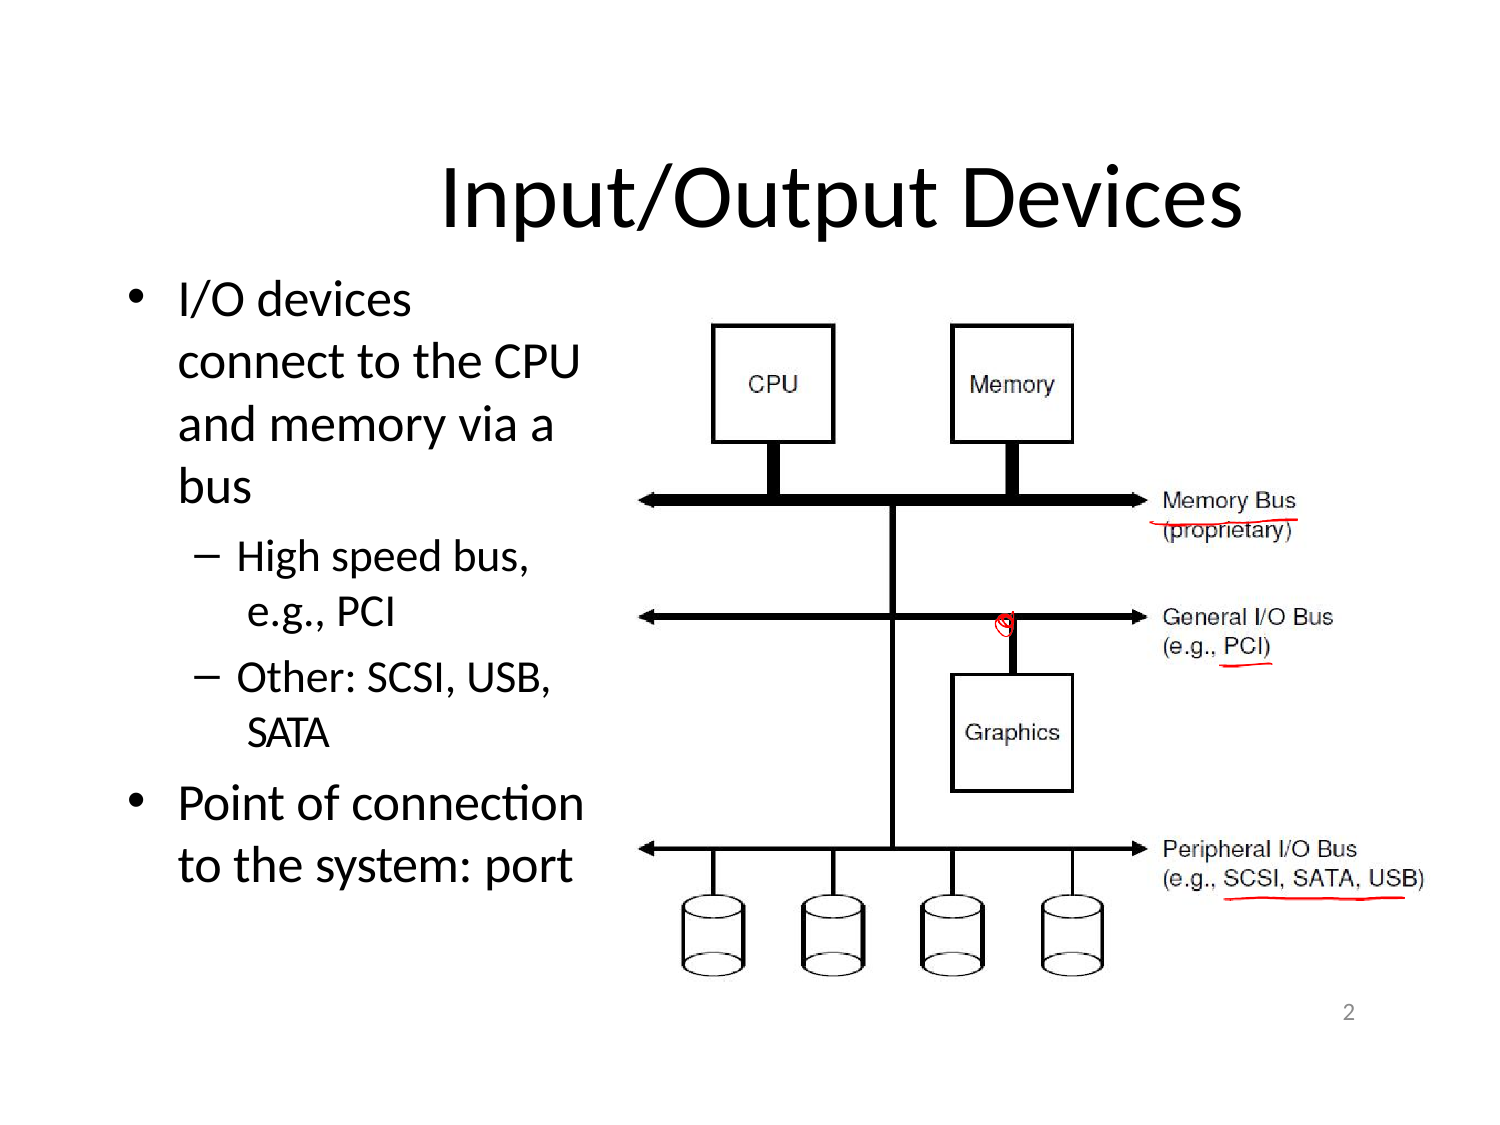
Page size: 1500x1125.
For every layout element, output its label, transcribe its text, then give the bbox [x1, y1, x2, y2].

text_box [598, 308, 1432, 990]
slide_number 2 [1332, 687, 1356, 1125]
text_box [994, 611, 1015, 637]
text_box I/O devices connect to the CPU and memory via a bus High speed bus, e.g., PCI Other: SCSI, USB, SATA Point of connection to the system: port [125, 262, 599, 894]
title Input/Output Devices [381, 94, 1300, 285]
